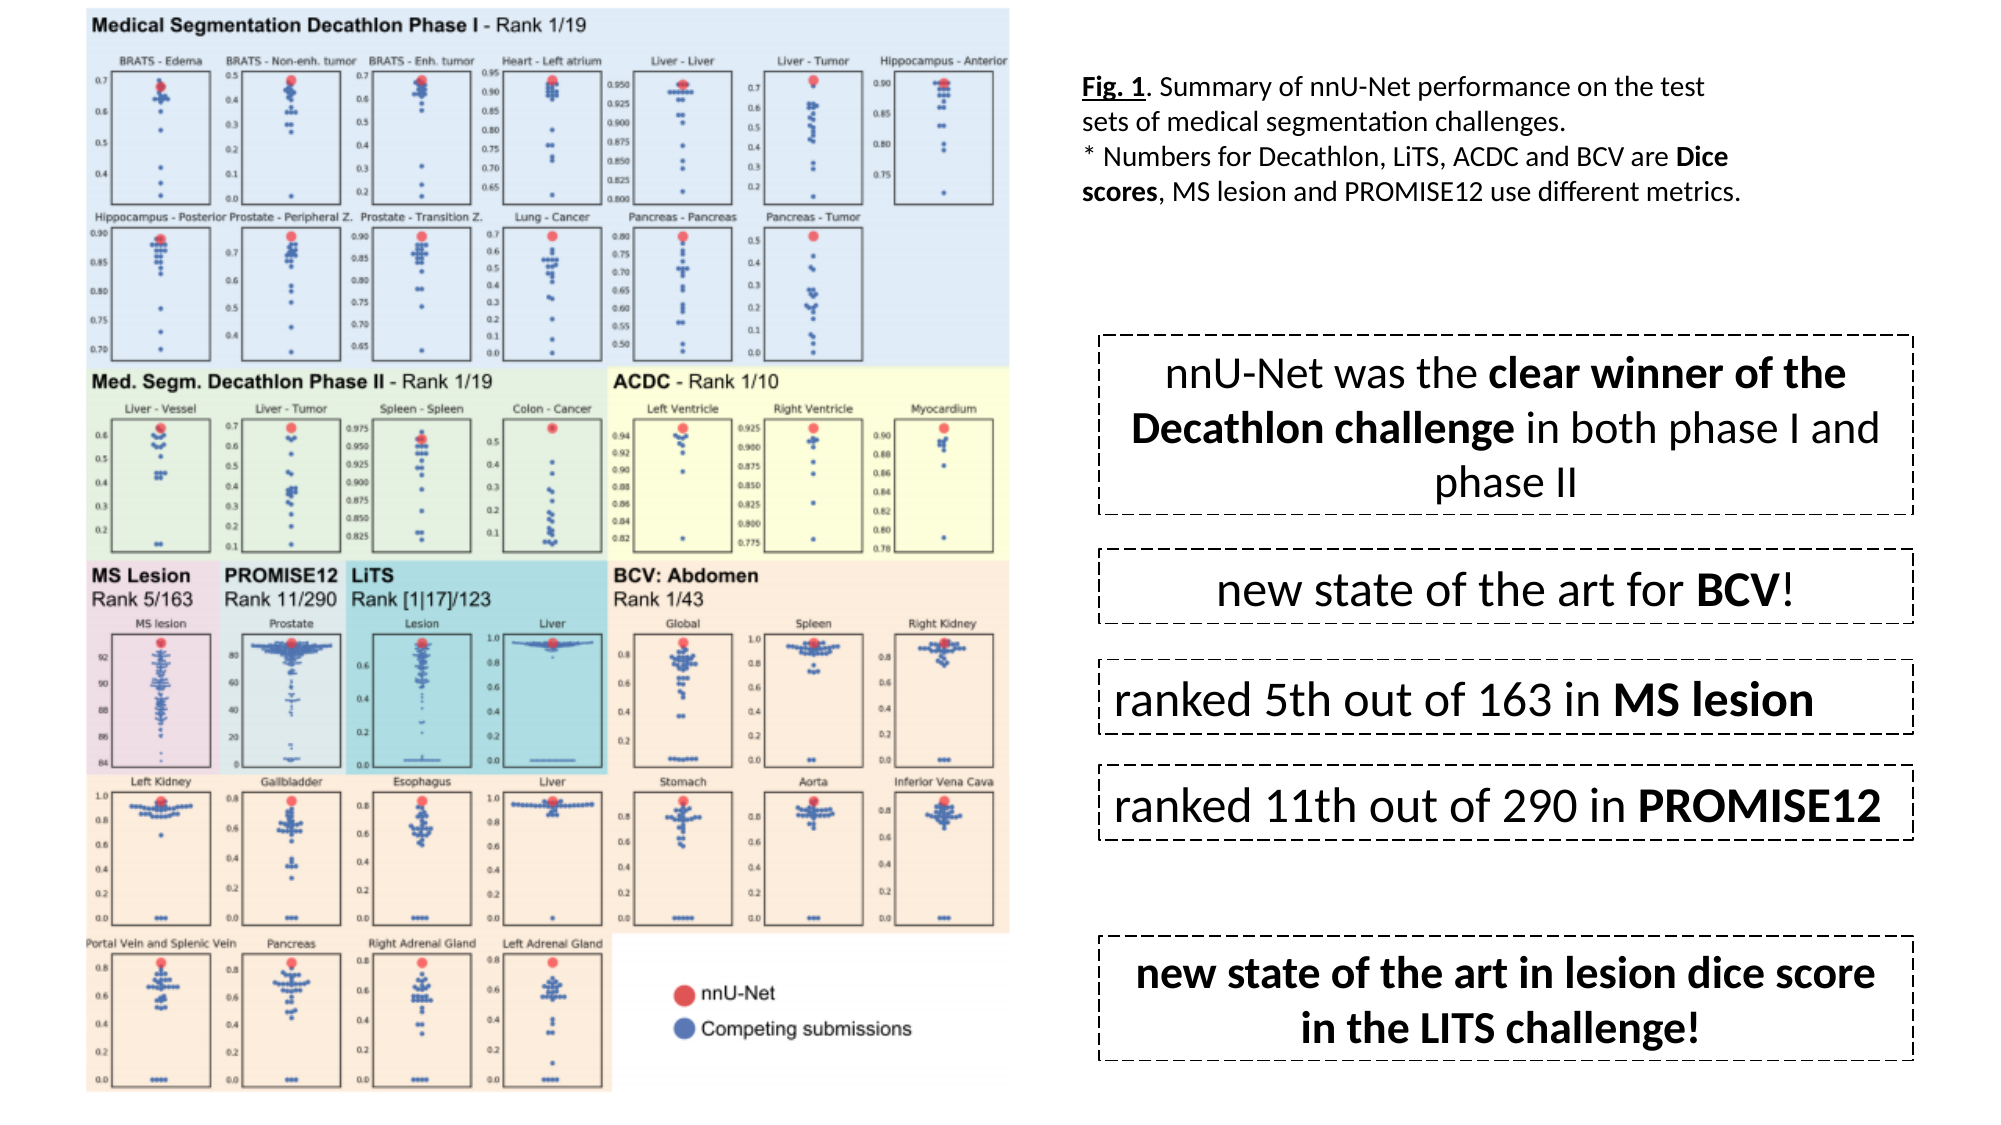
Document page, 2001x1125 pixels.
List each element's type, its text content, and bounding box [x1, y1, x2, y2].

text_box nnU-Net was the clear winner of the Decathlon challenge in both phase I and phase II [1098, 334, 1914, 515]
text_box new state of the art for BCV! [1098, 548, 1914, 624]
text_box Fig. 1. Summary of nnU-Net performance on the test sets of medical segmentation challenges. * Numbers for Decathlon, LiTS, ACDC and BCV are Dice scores, MS lesion and PROMISE12 use different metrics. [1067, 60, 1768, 215]
text_box ranked 5th out of 163 in MS lesion [1098, 659, 1914, 735]
text_box new state of the art in lesion dice score in the LITS challenge! [1098, 935, 1914, 1061]
text_box ranked 11th out of 290 in PROMISE12 [1098, 765, 1914, 840]
picture [63, 0, 1027, 1100]
